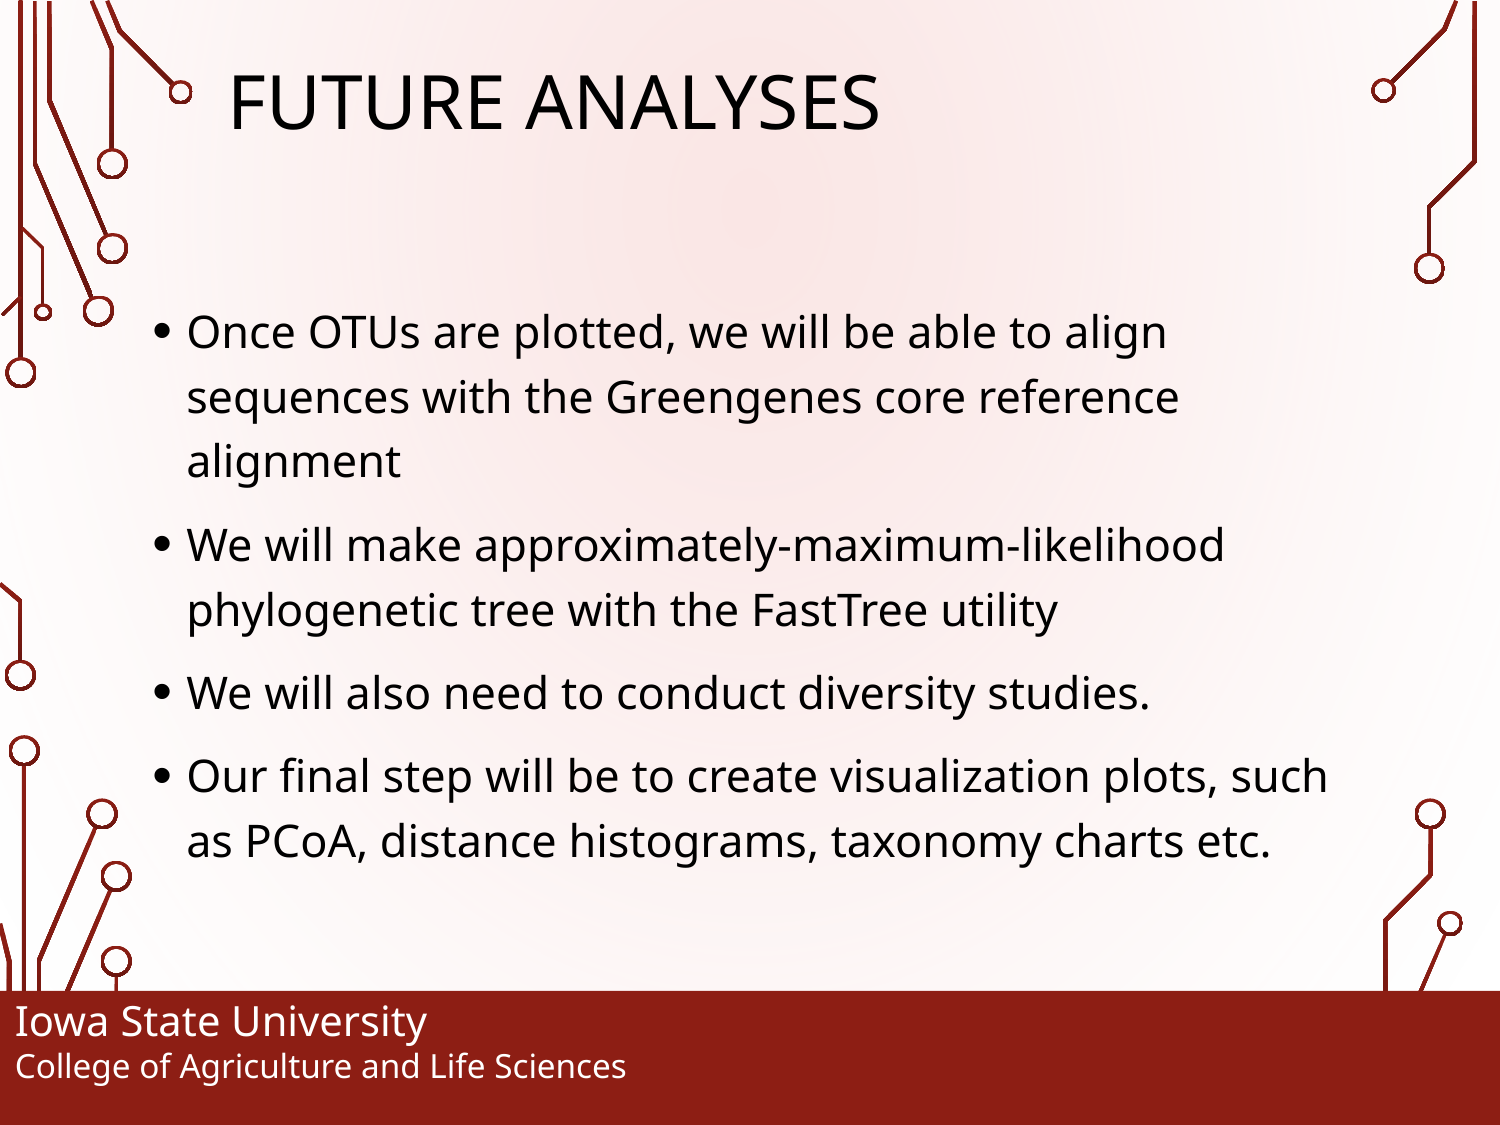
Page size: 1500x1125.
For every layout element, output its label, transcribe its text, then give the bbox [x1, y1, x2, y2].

list Once OTUs are plotted, we will be able to align sequences with the Greengenes core reference alignment We will make approximately-maximum-likelihood phylogenetic tree with the FastTree utility We will also need to conduct diversity studies. Our final step will be to create visualization plots, such as PCoA, distance histograms, taxonomy charts etc. [137, 212, 1357, 900]
title Future analyses [212, 0, 1425, 213]
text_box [0, 987, 1500, 1125]
